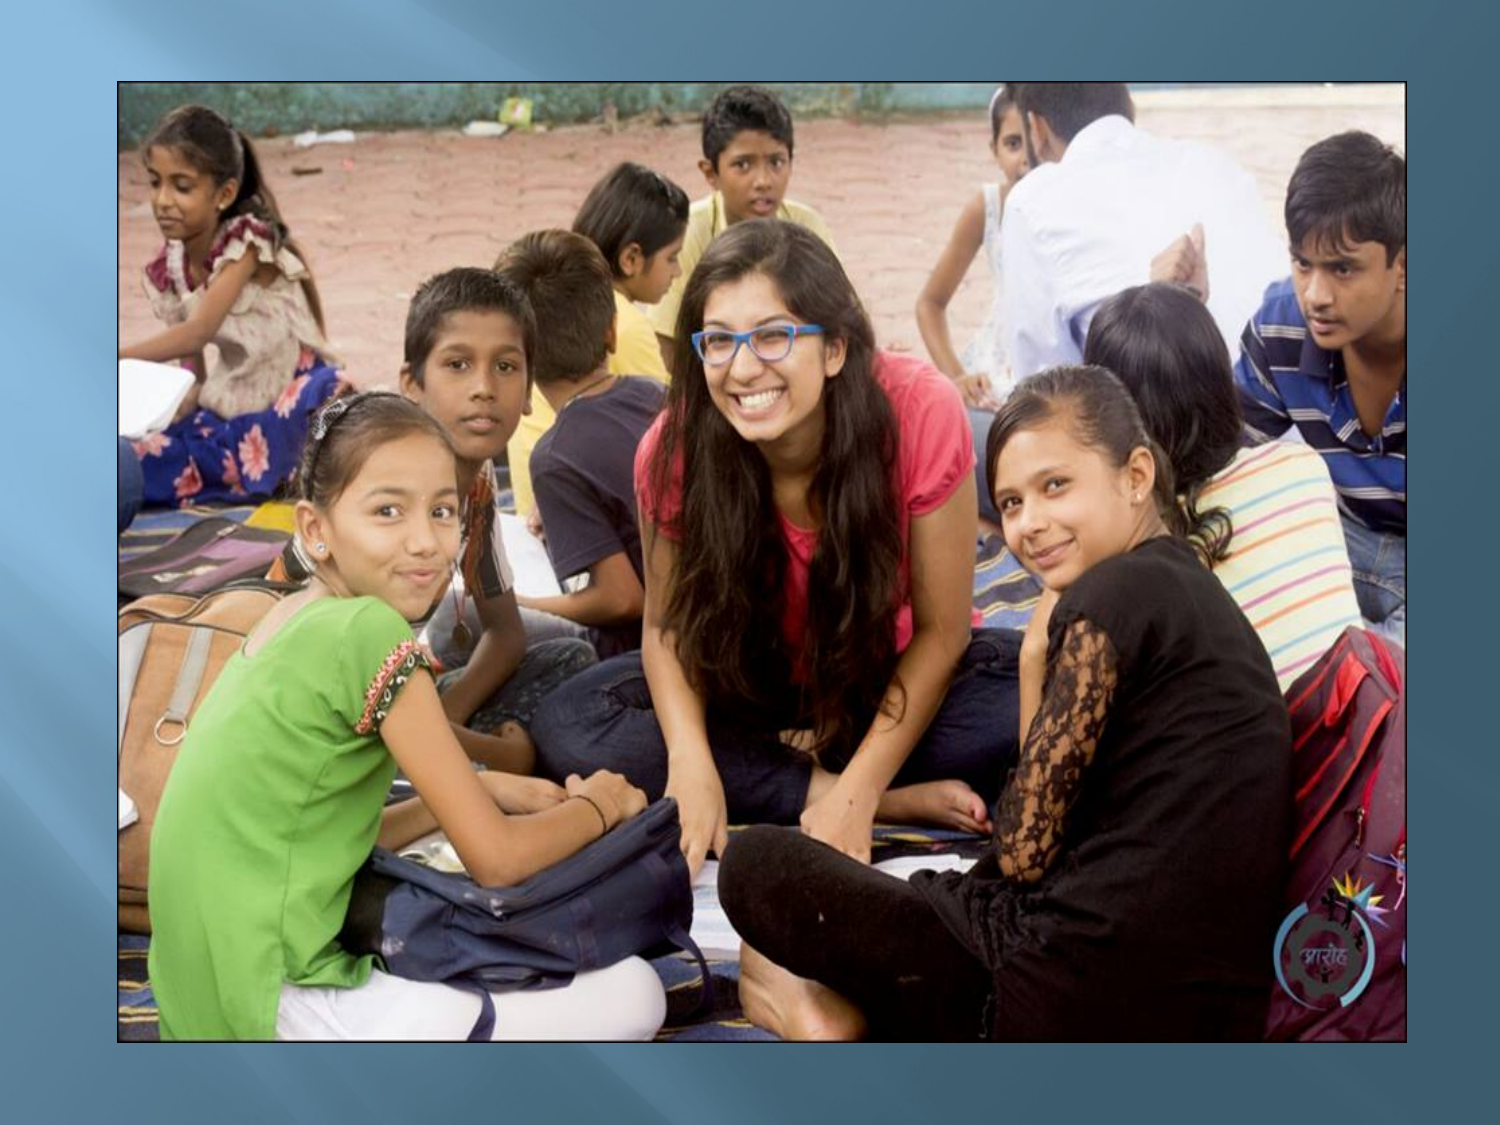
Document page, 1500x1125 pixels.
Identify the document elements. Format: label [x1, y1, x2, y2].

list [116, 81, 1407, 1044]
